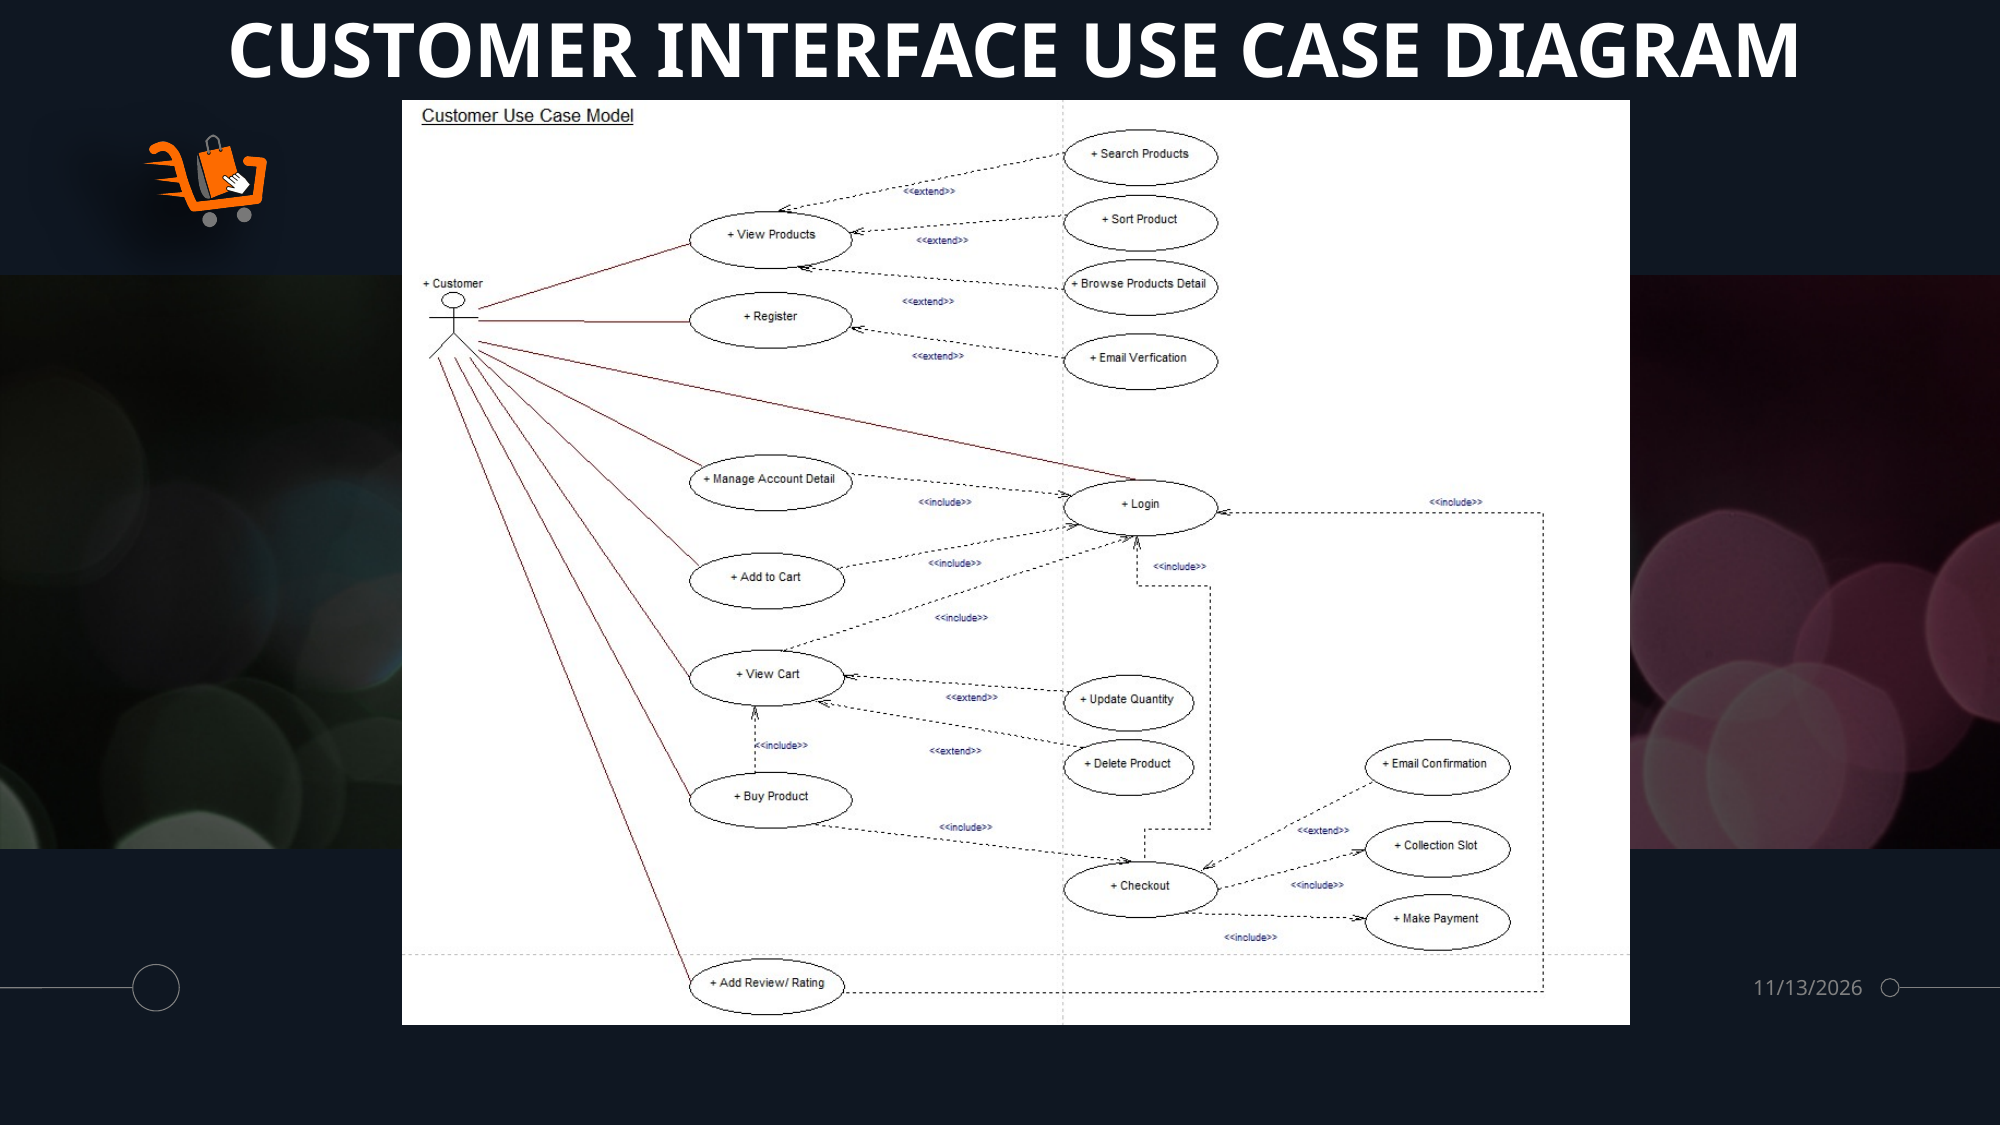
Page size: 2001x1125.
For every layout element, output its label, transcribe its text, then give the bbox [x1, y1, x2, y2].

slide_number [1643, 964, 1863, 1014]
title CUSTOMER INTERFACE USE CASE DIAGRAM [205, 0, 1827, 94]
picture [0, 100, 2000, 1025]
picture [134, 128, 292, 235]
